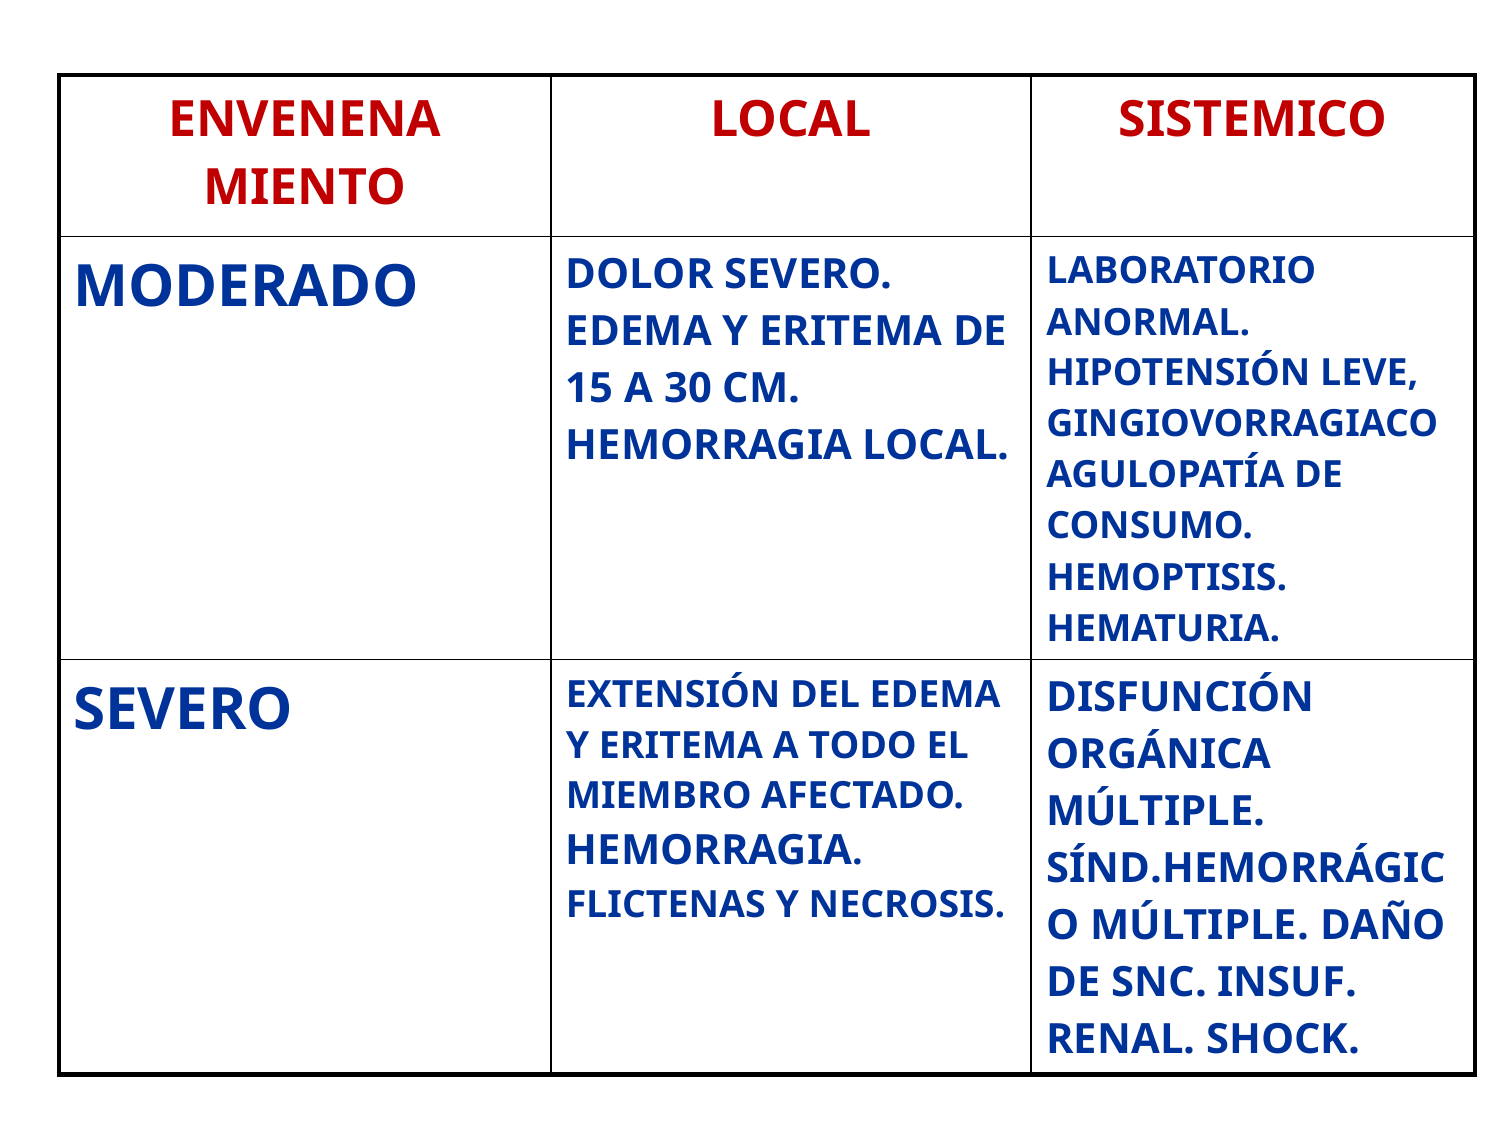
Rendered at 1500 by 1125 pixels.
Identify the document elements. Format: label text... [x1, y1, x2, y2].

table_cell LABORATORIO ANORMAL. HIPOTENSIÓN LEVE, GINGIOVORRAGIACOAGULOPATÍA DE CONSUMO. HEMOPTISIS. HEMATURIA. [1032, 237, 1473, 659]
table_header LOCAL [552, 77, 1030, 236]
table_header ENVENENA MIENTO [61, 77, 550, 236]
table_header SISTEMICO [1032, 77, 1473, 236]
table_cell DISFUNCIÓN ORGÁNICA MÚLTIPLE. SÍND.HEMORRÁGICO MÚLTIPLE. DAÑO DE SNC. INSUF. RENAL. SHOCK. [1032, 660, 1473, 1072]
table_cell SEVERO [61, 660, 550, 1072]
table_cell MODERADO [61, 237, 550, 659]
table_cell EXTENSIÓN DEL EDEMA Y ERITEMA A TODO EL MIEMBRO AFECTADO. HEMORRAGIA. FLICTENAS Y NECROSIS. [552, 660, 1030, 1072]
table_cell DOLOR SEVERO. EDEMA Y ERITEMA DE 15 A 30 CM. HEMORRAGIA LOCAL. [552, 237, 1030, 659]
